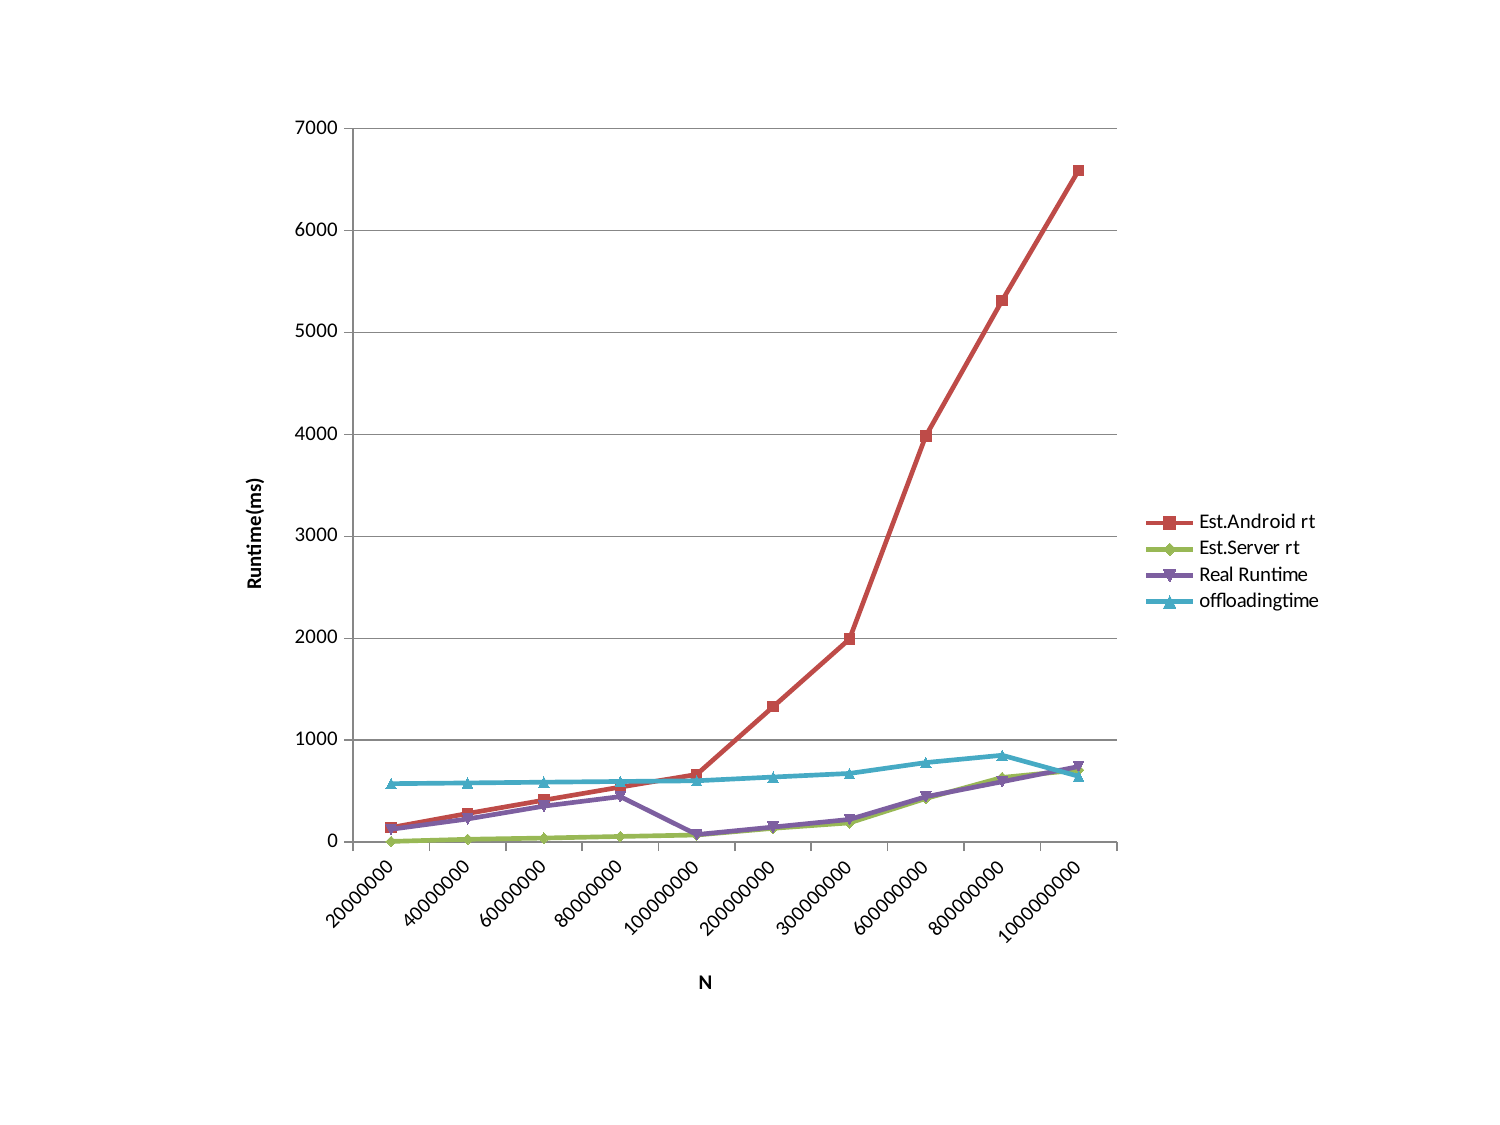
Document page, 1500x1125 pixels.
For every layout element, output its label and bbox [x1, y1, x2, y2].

chart [212, 99, 1338, 1026]
